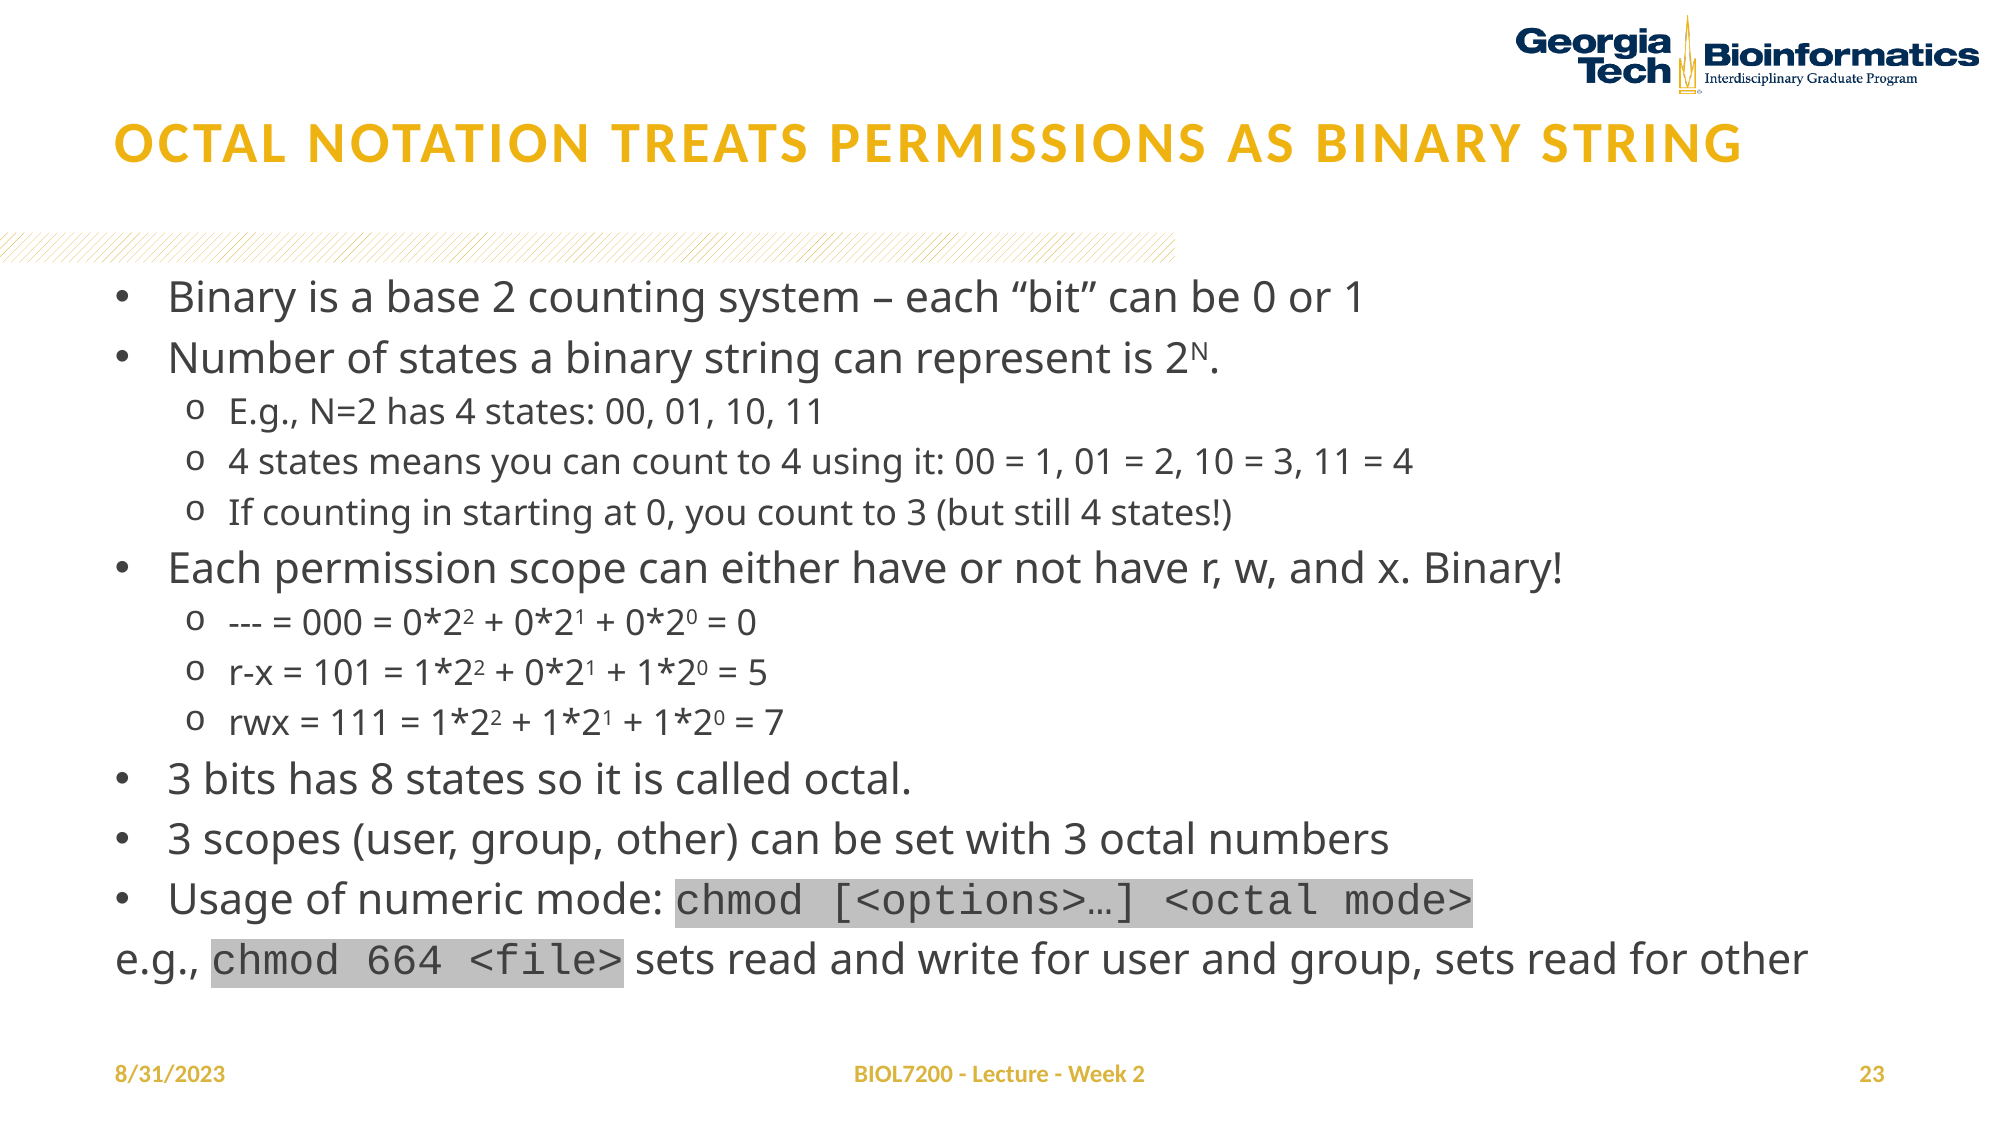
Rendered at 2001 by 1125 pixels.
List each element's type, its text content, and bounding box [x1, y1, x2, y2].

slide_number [99, 1042, 567, 1103]
title octal notation treats permissions as binary string [99, 45, 1900, 233]
footer BIOL7200 - Lecture - Week 2 [683, 1042, 1317, 1103]
list Binary is a base 2 counting system – each “bit” can be 0 or 1 Number of states a binary string can represent is 2N. E.g., N=2 has 4 states: 00, 01, 10, 11 4 states means you can count to 4 using it: 00 = 1, 01 = 2, 10 = 3, 11 = 4 If counting in starting at 0, you count to 3 (but still 4 states!) Each permission scope can either have or not have r, w, and x. Binary! --- = 000 = 0*22 + 0*21 + 0*20 = 0 r-x = 101 = 1*22 + 0*21 + 1*20 = 5 rwx = 111 = 1*22 + 1*21 + 1*20 = 7 3 bits has 8 states so it is called octal. 3 scopes (user, group, other) can be set with 3 octal numbers Usage of numeric mode: chmod [<options>…] <octal mode> e.g., chmod 664 <file> sets read and write for user and group, sets read for other [99, 262, 1900, 1005]
picture [1516, 15, 1979, 94]
slide_number 23 [1433, 1042, 1900, 1103]
